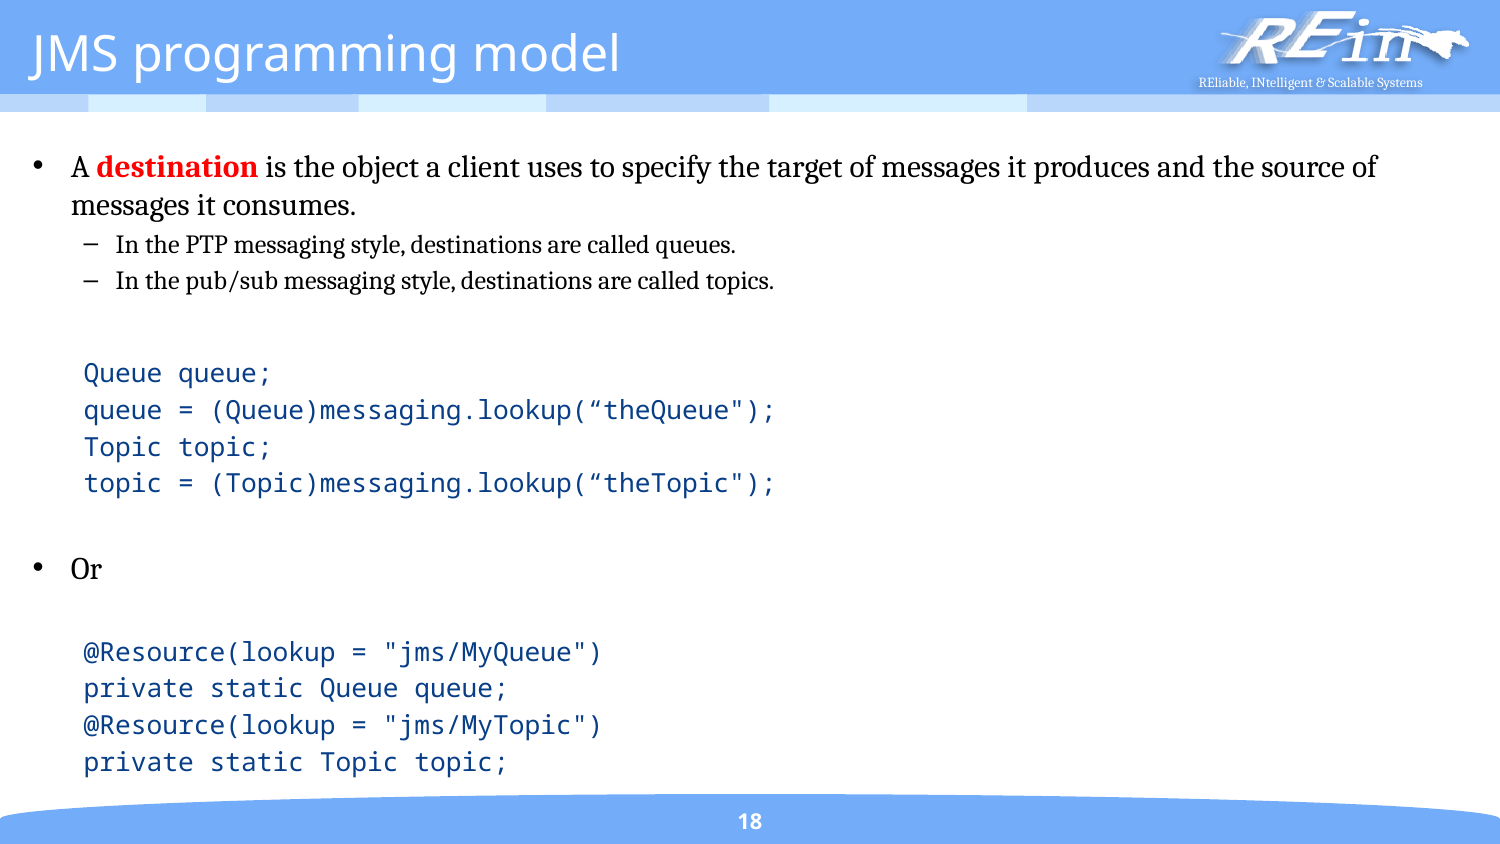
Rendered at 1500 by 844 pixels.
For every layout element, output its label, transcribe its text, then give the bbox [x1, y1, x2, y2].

slide_number 18 [667, 802, 833, 842]
list A destination is the object a client uses to specify the target of messages it produces and the source of messages it consumes. In the PTP messaging style, destinations are called queues. In the pub/sub messaging style, destinations are called topics. Queue queue; queue = (Queue)messaging.lookup(“theQueue"); Topic topic; topic = (Topic)messaging.lookup(“theTopic"); Or @Resource(lookup = "jms/MyQueue") private static Queue queue; @Resource(lookup = "jms/MyTopic") private static Topic topic; [17, 138, 1459, 786]
title JMS programming model [17, 17, 1136, 86]
